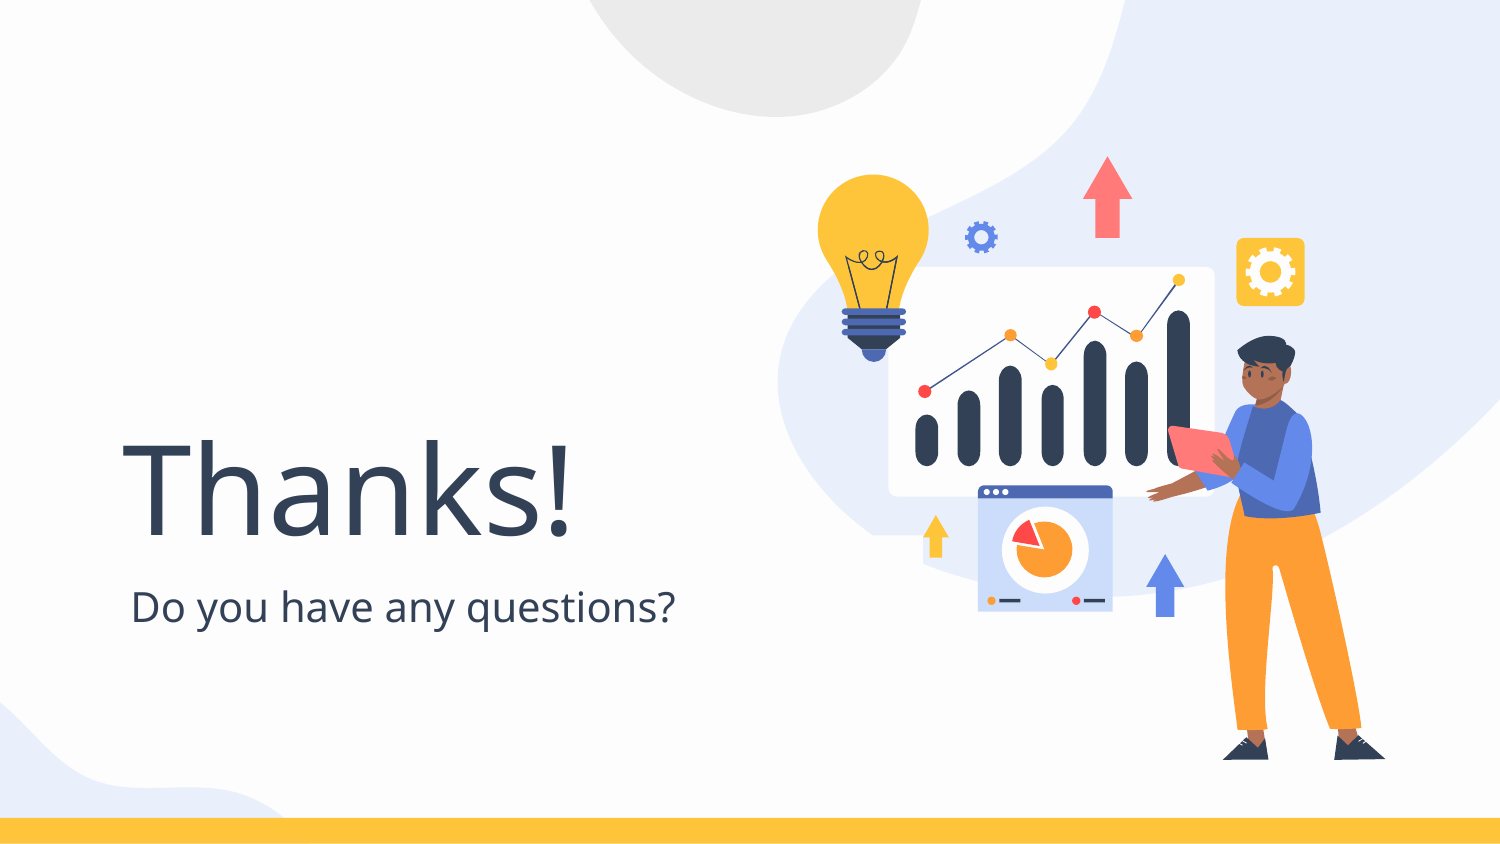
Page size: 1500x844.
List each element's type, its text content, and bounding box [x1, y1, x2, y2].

text_box [0, 816, 1500, 844]
text_box Thanks! [107, 395, 812, 570]
subtitle Do you have any questions? [115, 570, 812, 710]
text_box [817, 155, 1386, 761]
